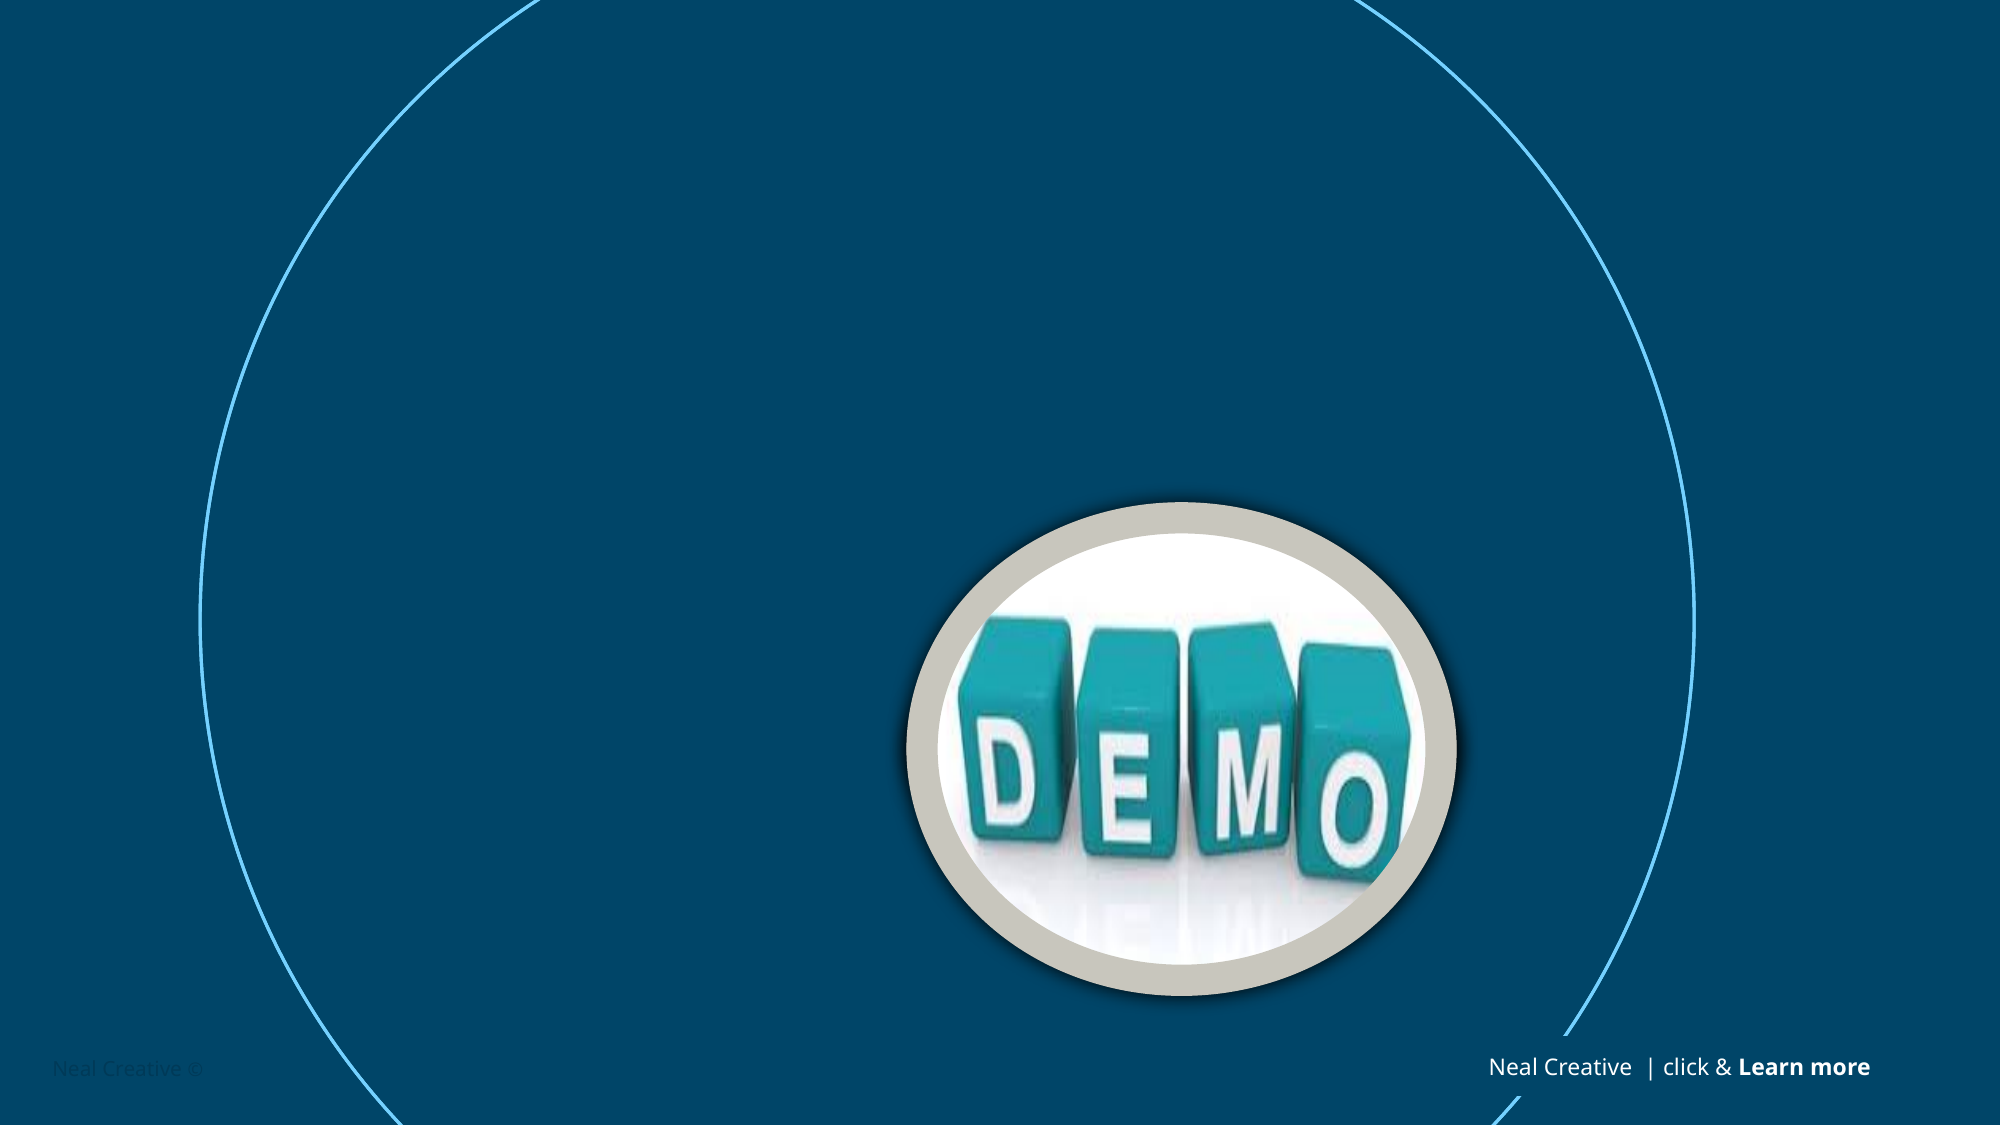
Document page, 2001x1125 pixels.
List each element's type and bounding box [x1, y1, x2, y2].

picture [921, 517, 1442, 981]
